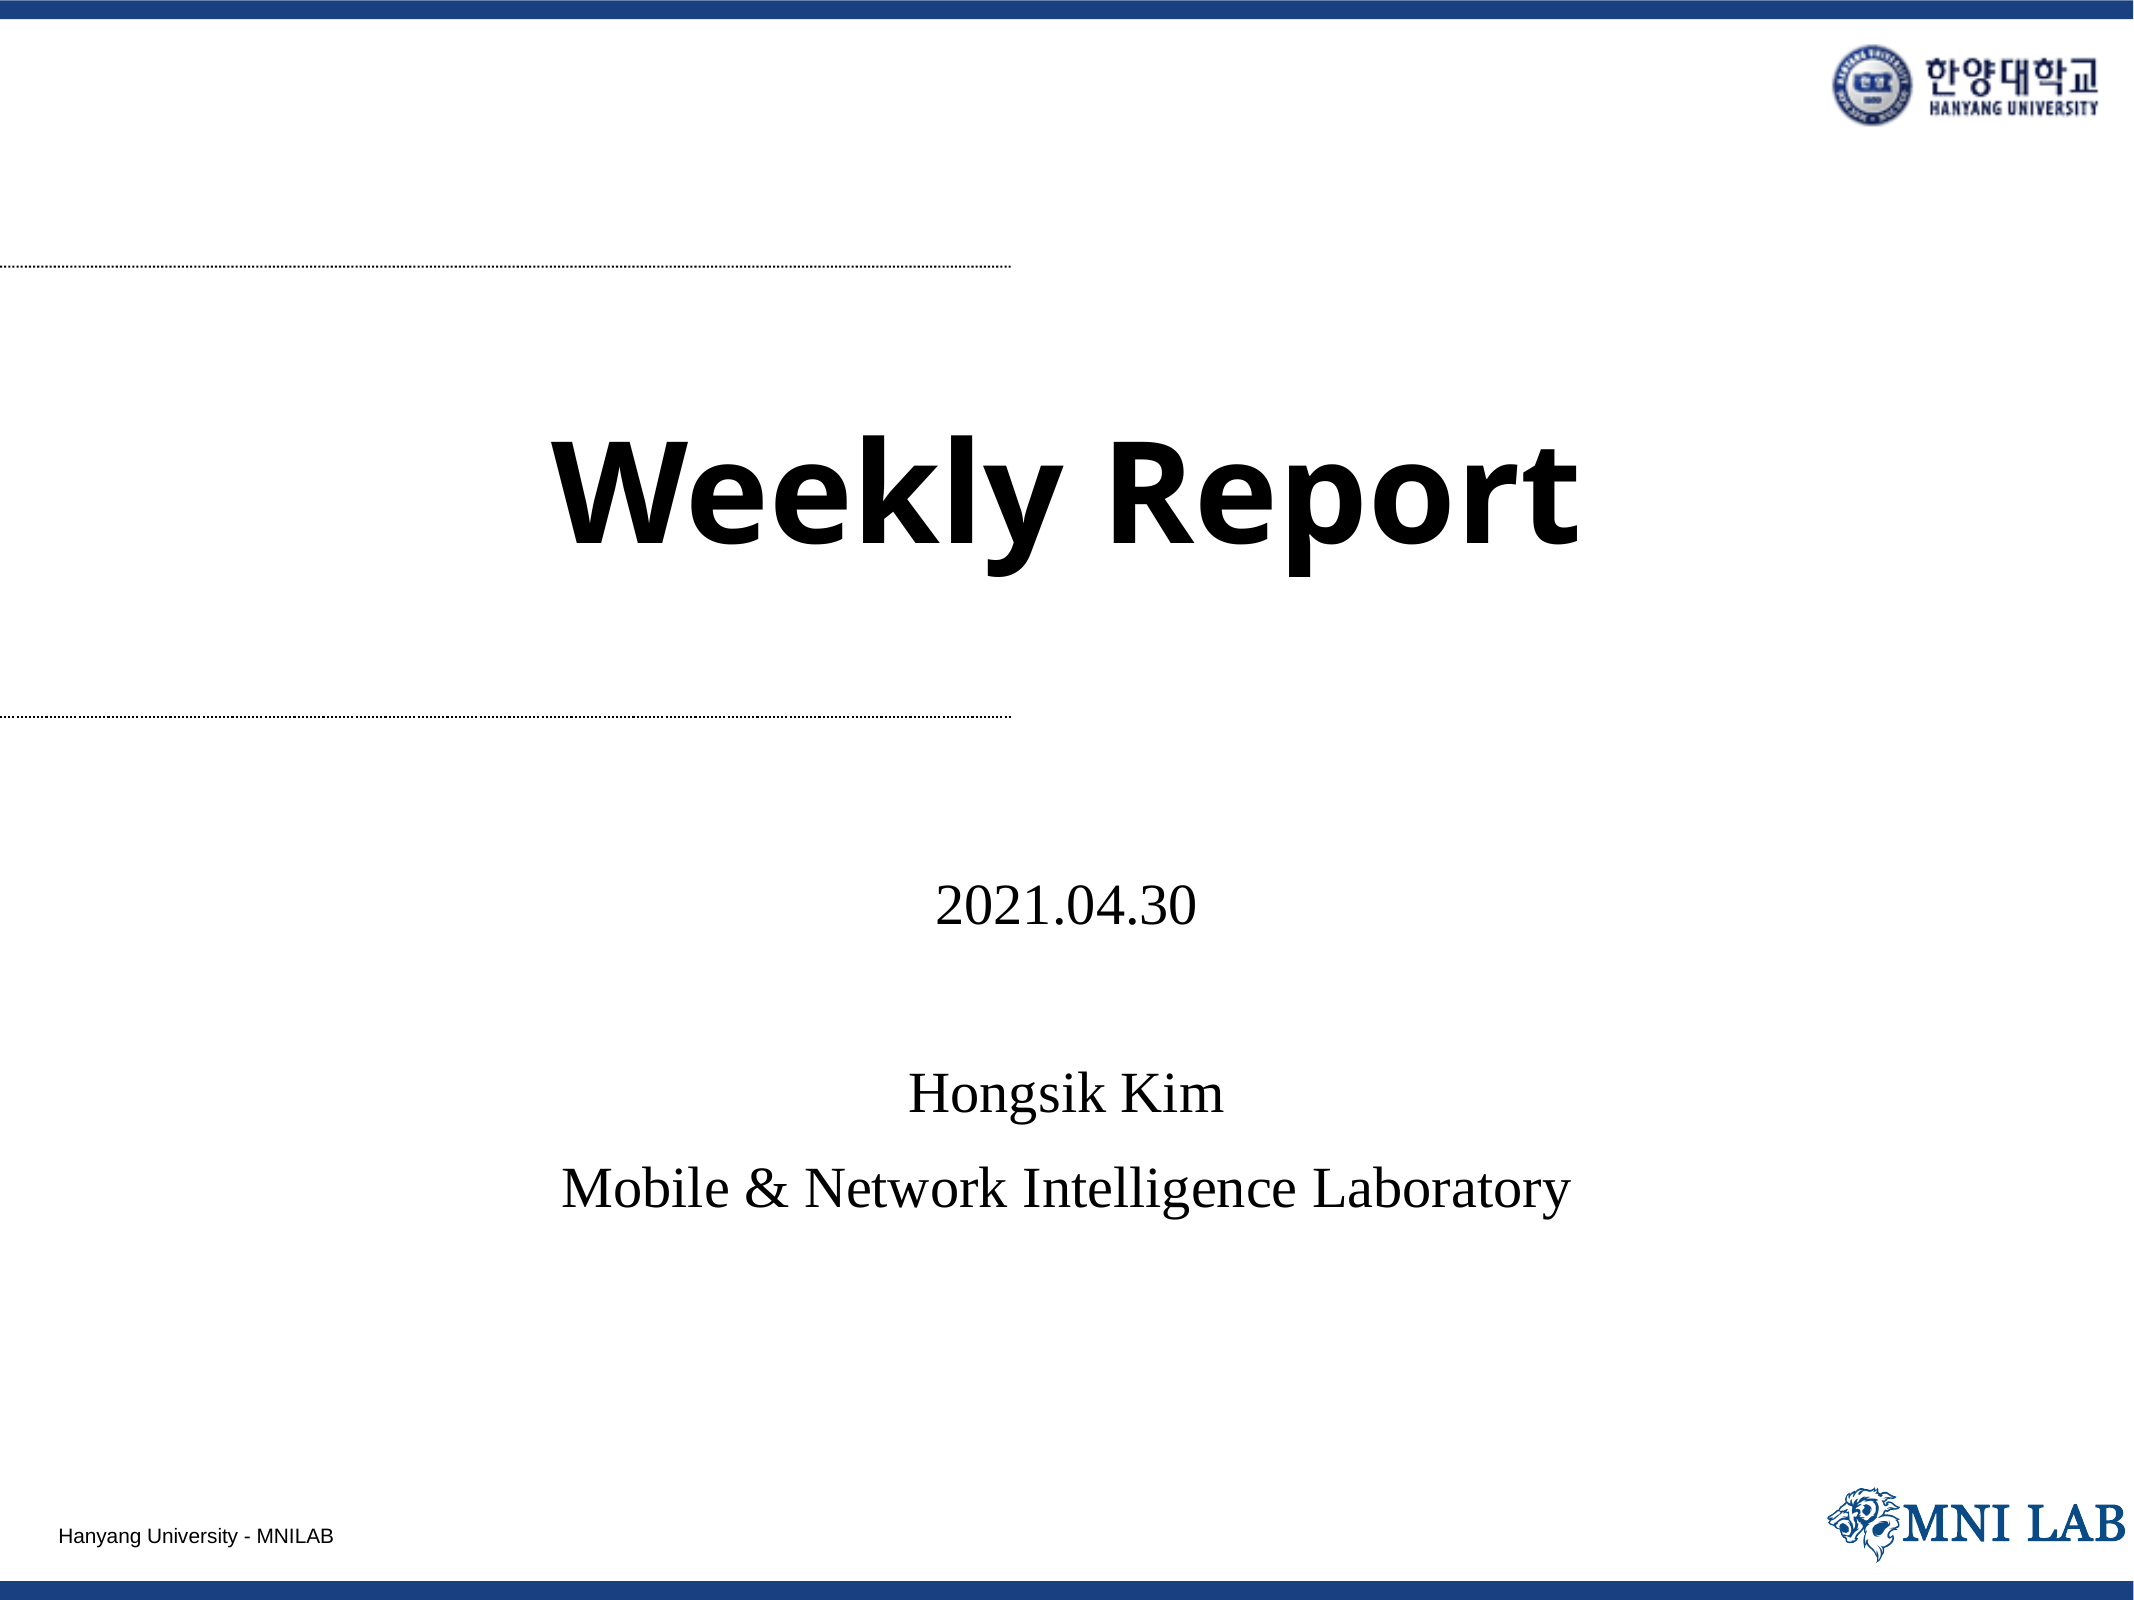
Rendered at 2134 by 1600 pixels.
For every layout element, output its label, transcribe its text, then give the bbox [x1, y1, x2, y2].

title Weekly Report [159, 314, 1974, 659]
picture [1827, 1487, 2128, 1563]
picture [1804, 43, 2134, 129]
list 2021.04.30 Hongsik Kim Mobile & Network Intelligence Laboratory [319, 716, 1814, 1355]
